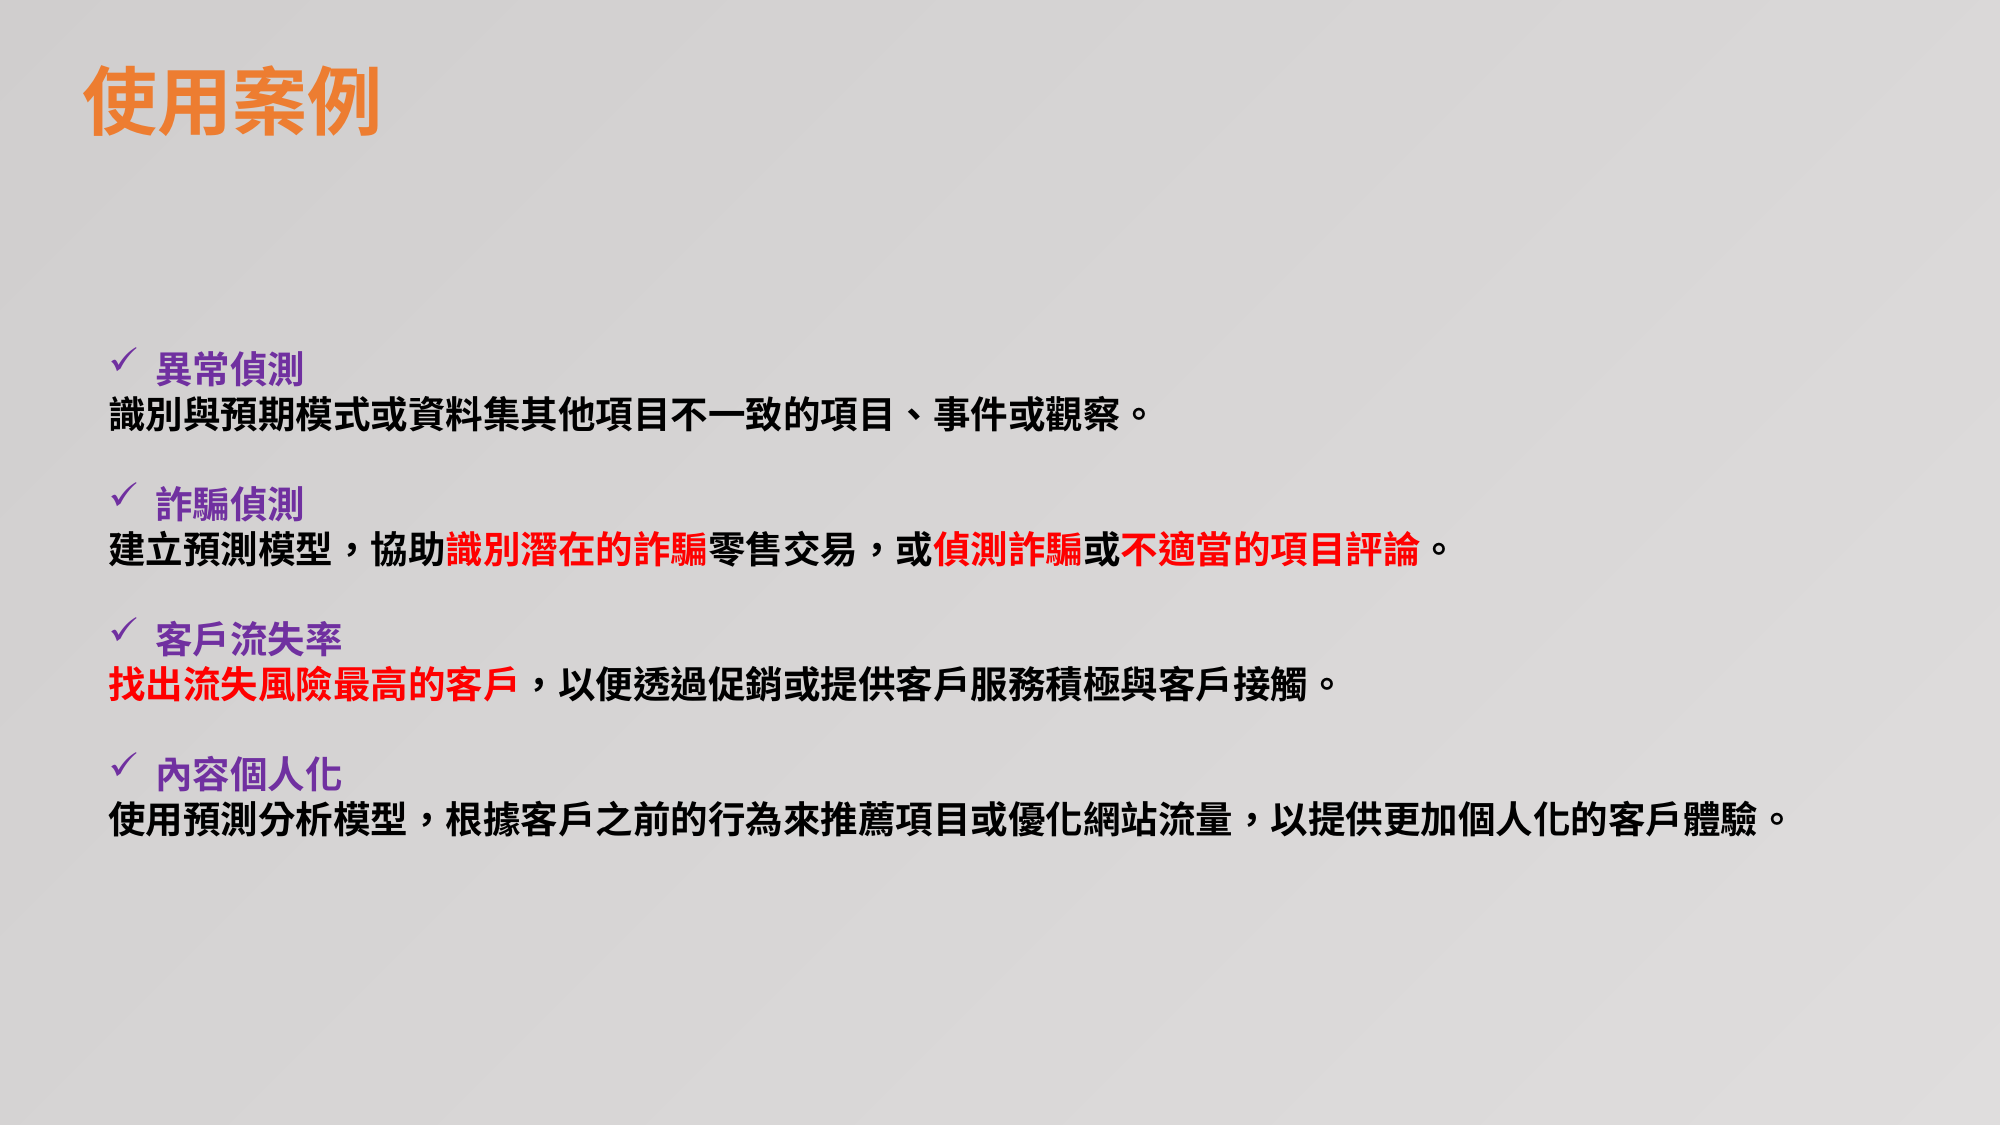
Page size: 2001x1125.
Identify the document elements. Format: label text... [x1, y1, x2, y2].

text_box 使用案例 [68, 46, 398, 152]
text_box 異常偵測 識別與預期模式或資料集其他項目不一致的項目、事件或觀察。 詐騙偵測 建立預測模型，協助識別潛在的詐騙零售交易，或偵測詐騙或不適當的項目評論。 客戶流失率 找出流失風險最高的客戶，以便透過促銷或提供客戶服務積極與客戶接觸。 內容個人化 使用預測分析模型，根據客戶之前的行為來推薦項目或優化網站流量，以提供更加個人化的客戶體驗。 [93, 338, 1843, 848]
